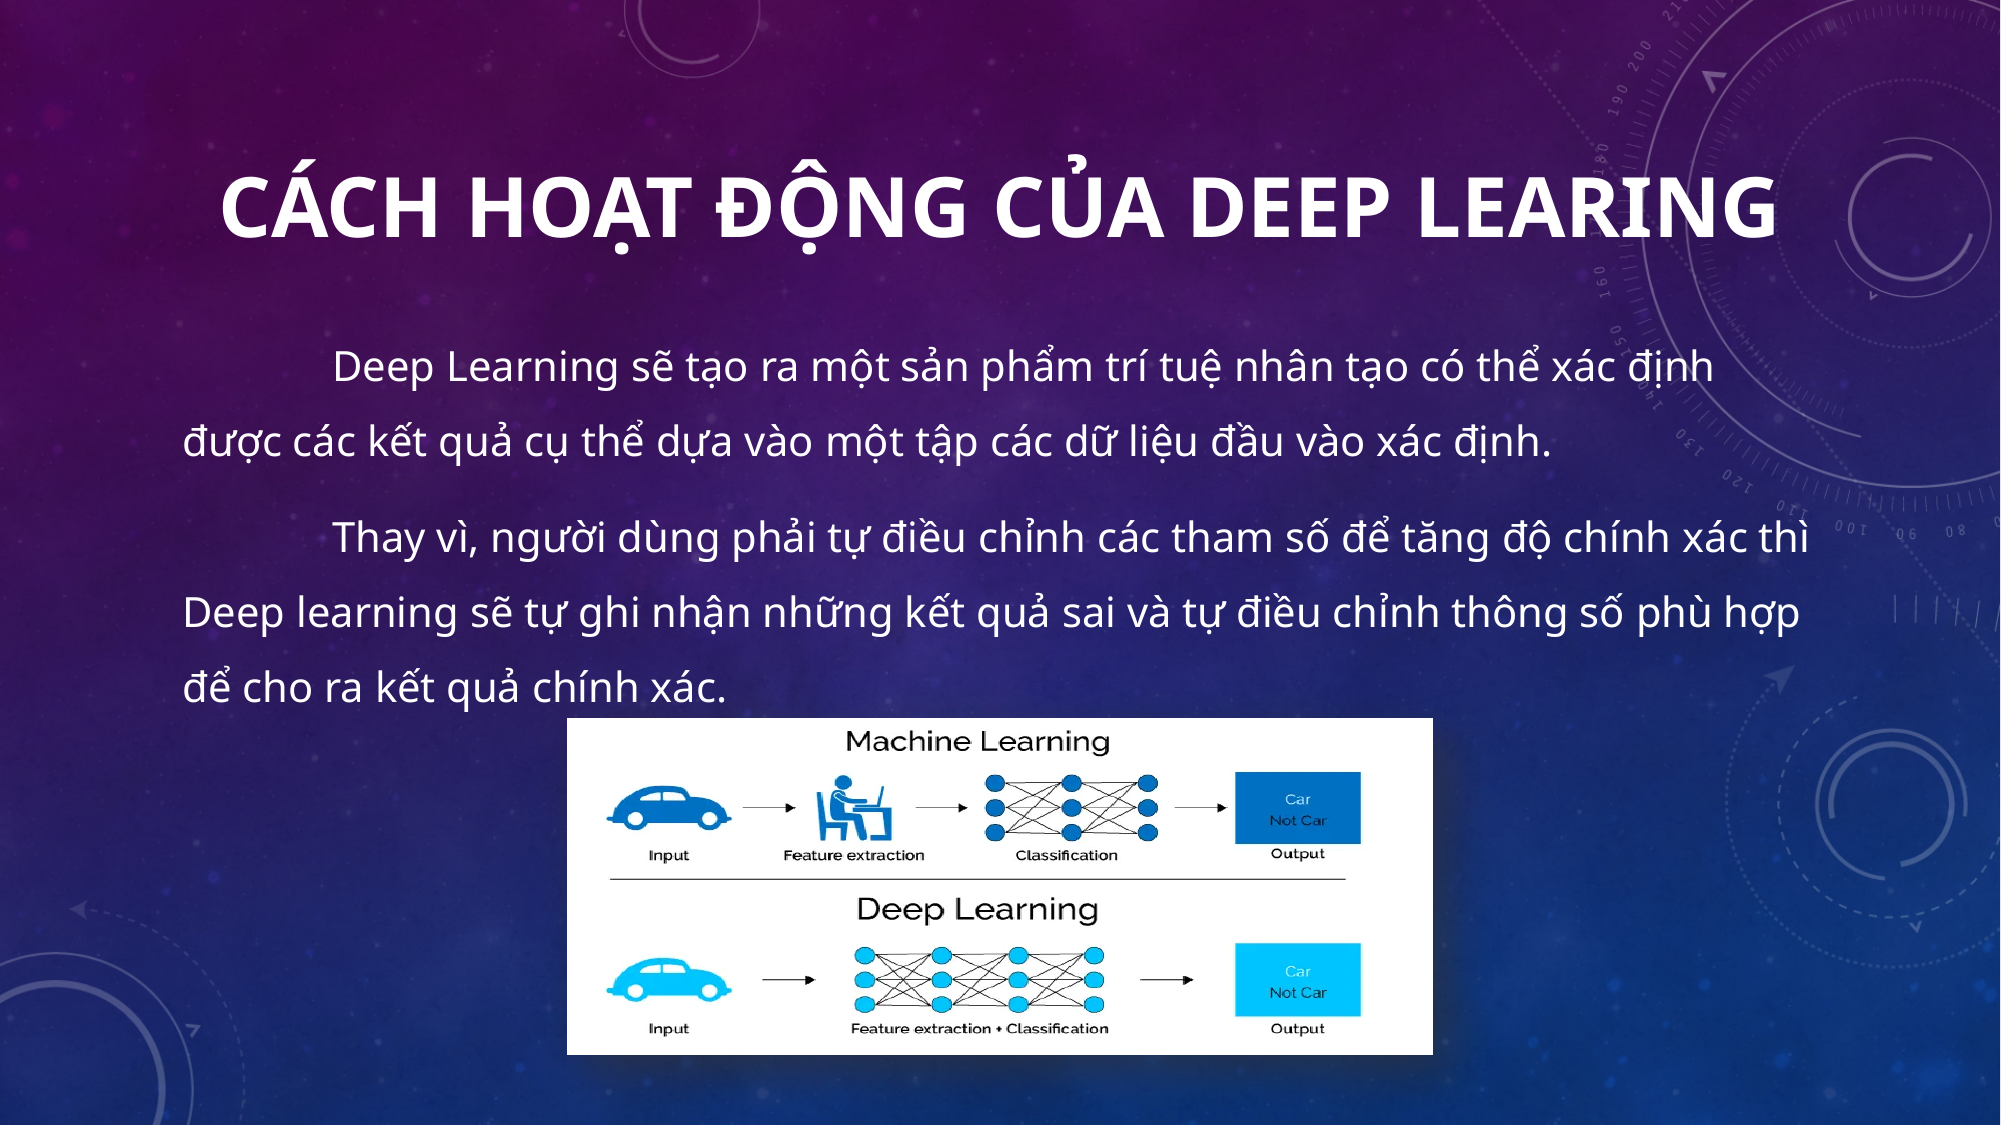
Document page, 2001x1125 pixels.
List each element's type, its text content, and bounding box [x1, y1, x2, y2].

title Cách hoạt động của deep learing [170, 84, 1830, 306]
picture [0, 0, 2001, 1125]
list Deep Learning sẽ tạo ra một sản phẩm trí tuệ nhân tạo có thể xác định được các kết quả cụ thể dựa vào một tập các dữ liệu đầu vào xác định. Thay vì, người dùng phải tự điều chỉnh các tham số để tăng độ chính xác thì Deep learning sẽ tự ghi nhận những kết quả sai và tự điều chỉnh thông số phù hợp để cho ra kết quả chính xác. [167, 306, 1830, 968]
